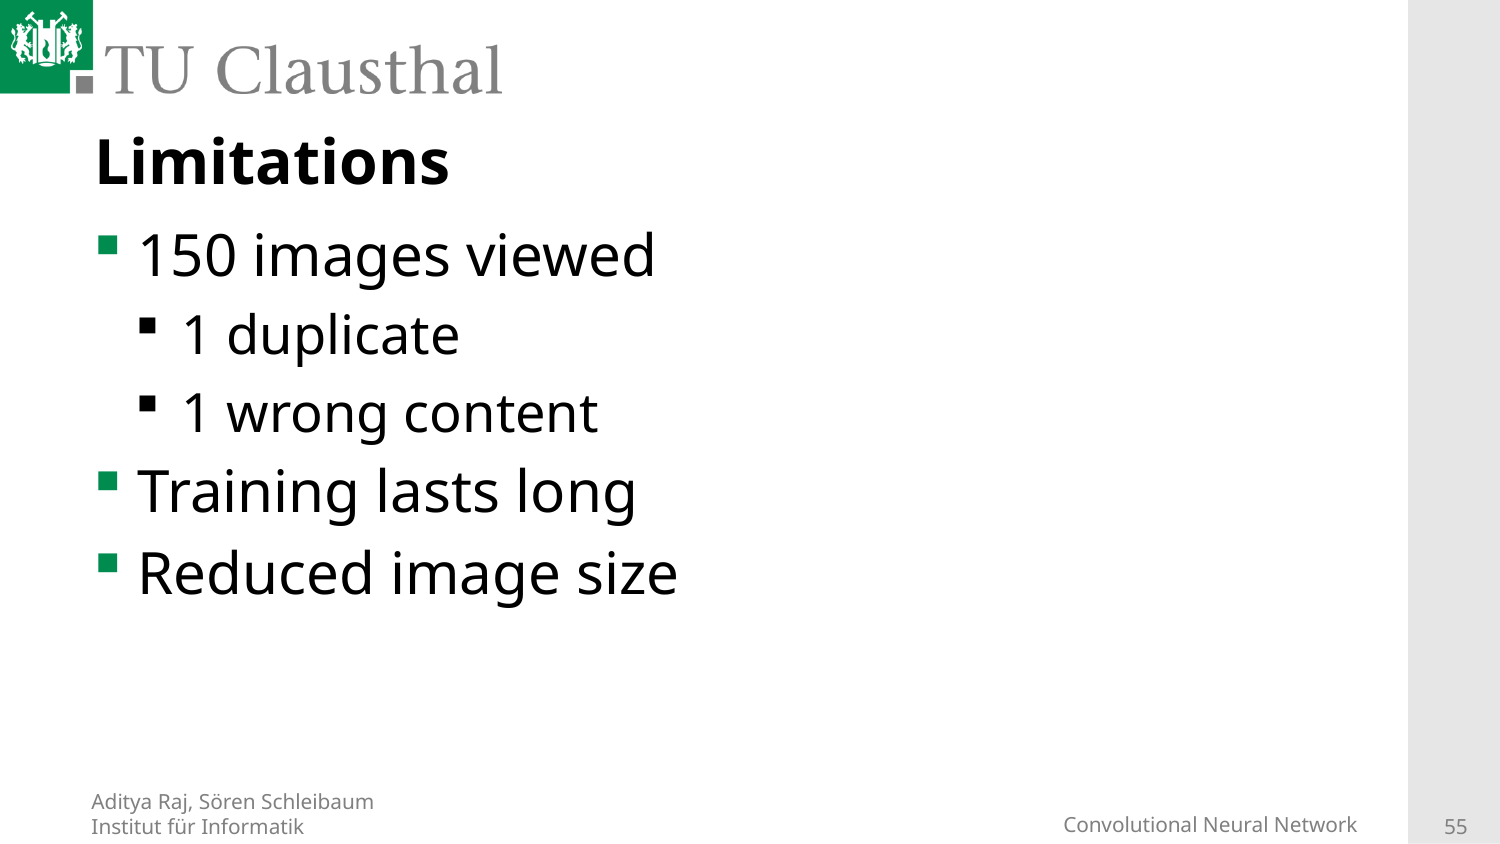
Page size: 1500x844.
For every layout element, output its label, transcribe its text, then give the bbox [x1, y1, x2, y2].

title Limitations [79, 114, 1375, 201]
picture [0, 0, 502, 94]
list 150 images viewed 1 duplicate 1 wrong content Training lasts long Reduced image size [78, 210, 1379, 741]
